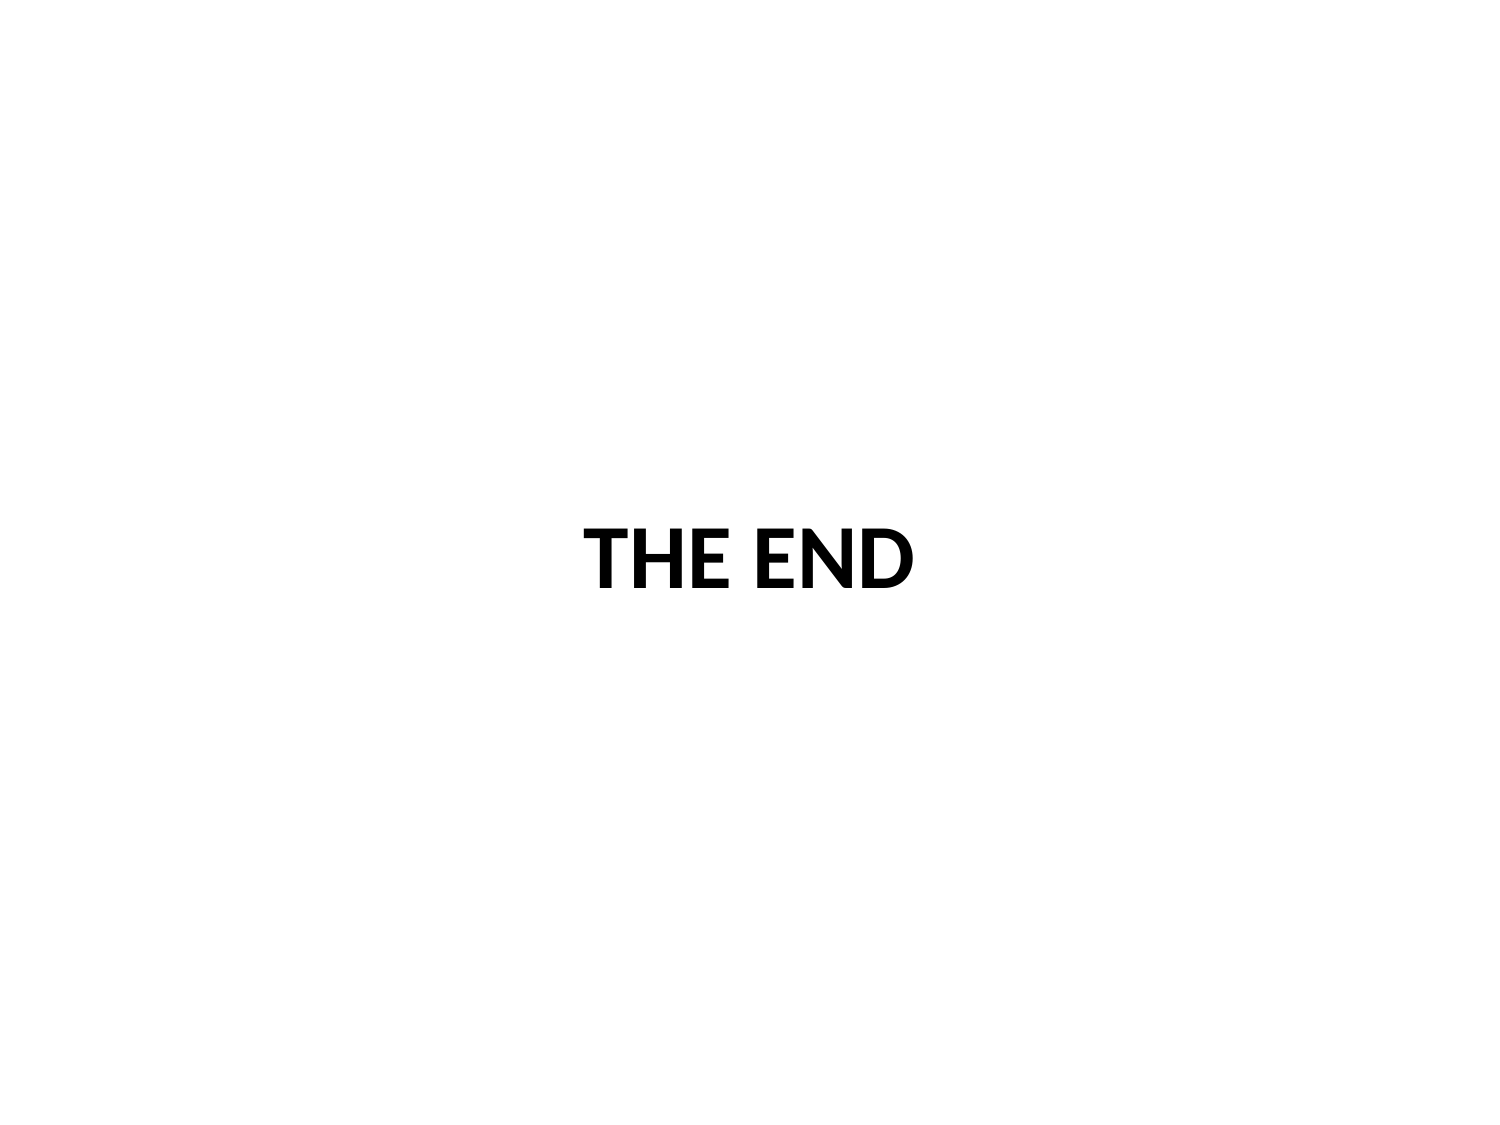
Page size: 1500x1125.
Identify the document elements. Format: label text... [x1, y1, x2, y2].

title THE END [75, 45, 1425, 1059]
